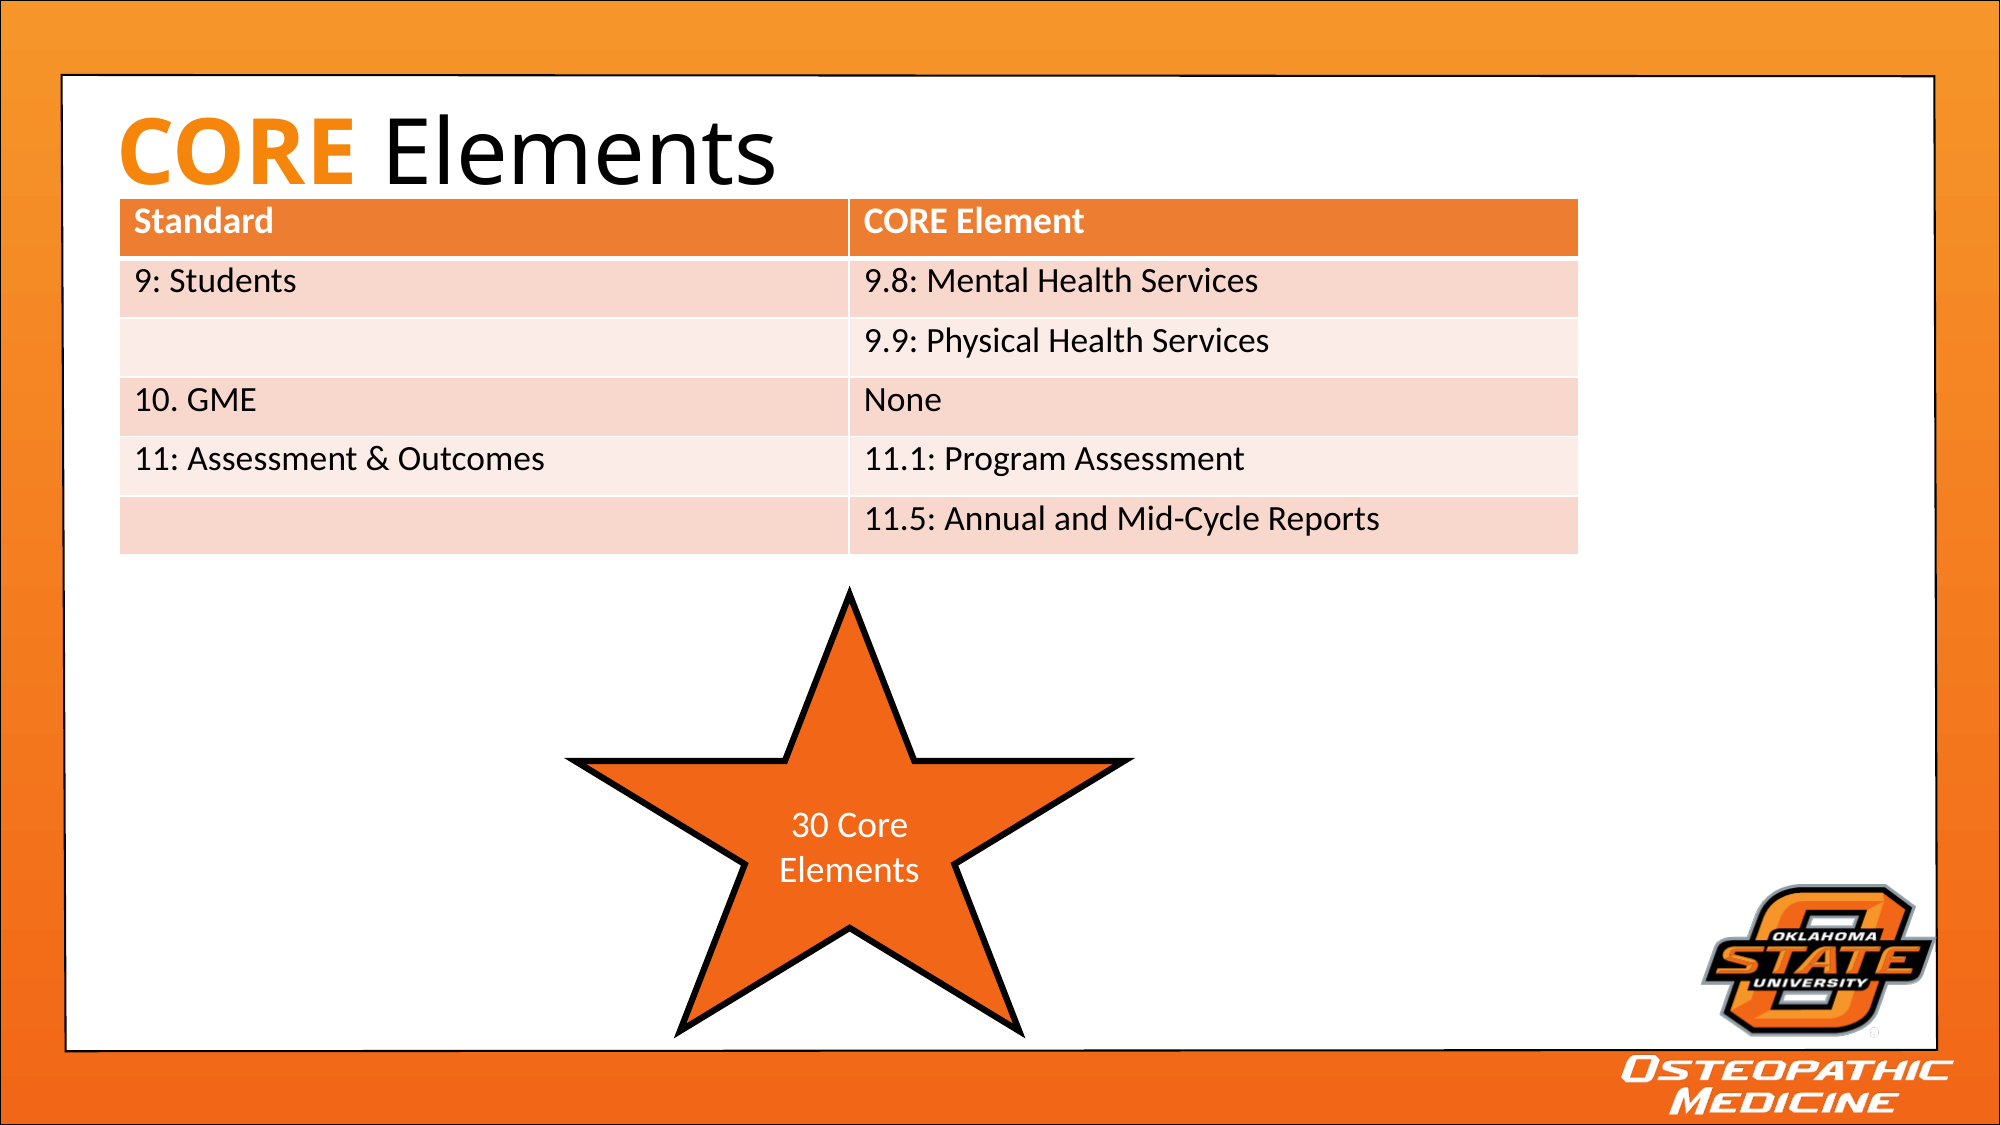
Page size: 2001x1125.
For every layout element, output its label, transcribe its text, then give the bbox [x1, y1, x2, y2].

table_header Standard [120, 199, 848, 256]
table_cell 11.5: Annual and Mid-Cycle Reports [850, 497, 1578, 554]
table_cell 11: Assessment & Outcomes [120, 437, 848, 495]
table_cell None [850, 378, 1578, 436]
table_header CORE Element [850, 199, 1578, 256]
table_cell 10. GME [120, 378, 848, 436]
table_cell [120, 319, 848, 376]
table_cell 9: Students [120, 261, 848, 317]
table_cell 9.8: Mental Health Services [850, 261, 1578, 317]
table_cell 9.9: Physical Health Services [850, 319, 1578, 376]
table_cell 11.1: Program Assessment [850, 437, 1578, 495]
table_cell [120, 497, 848, 554]
title CORE Elements [101, 94, 1827, 215]
picture [1621, 884, 1955, 1115]
text_box 30 Core Elements [571, 591, 1128, 1034]
